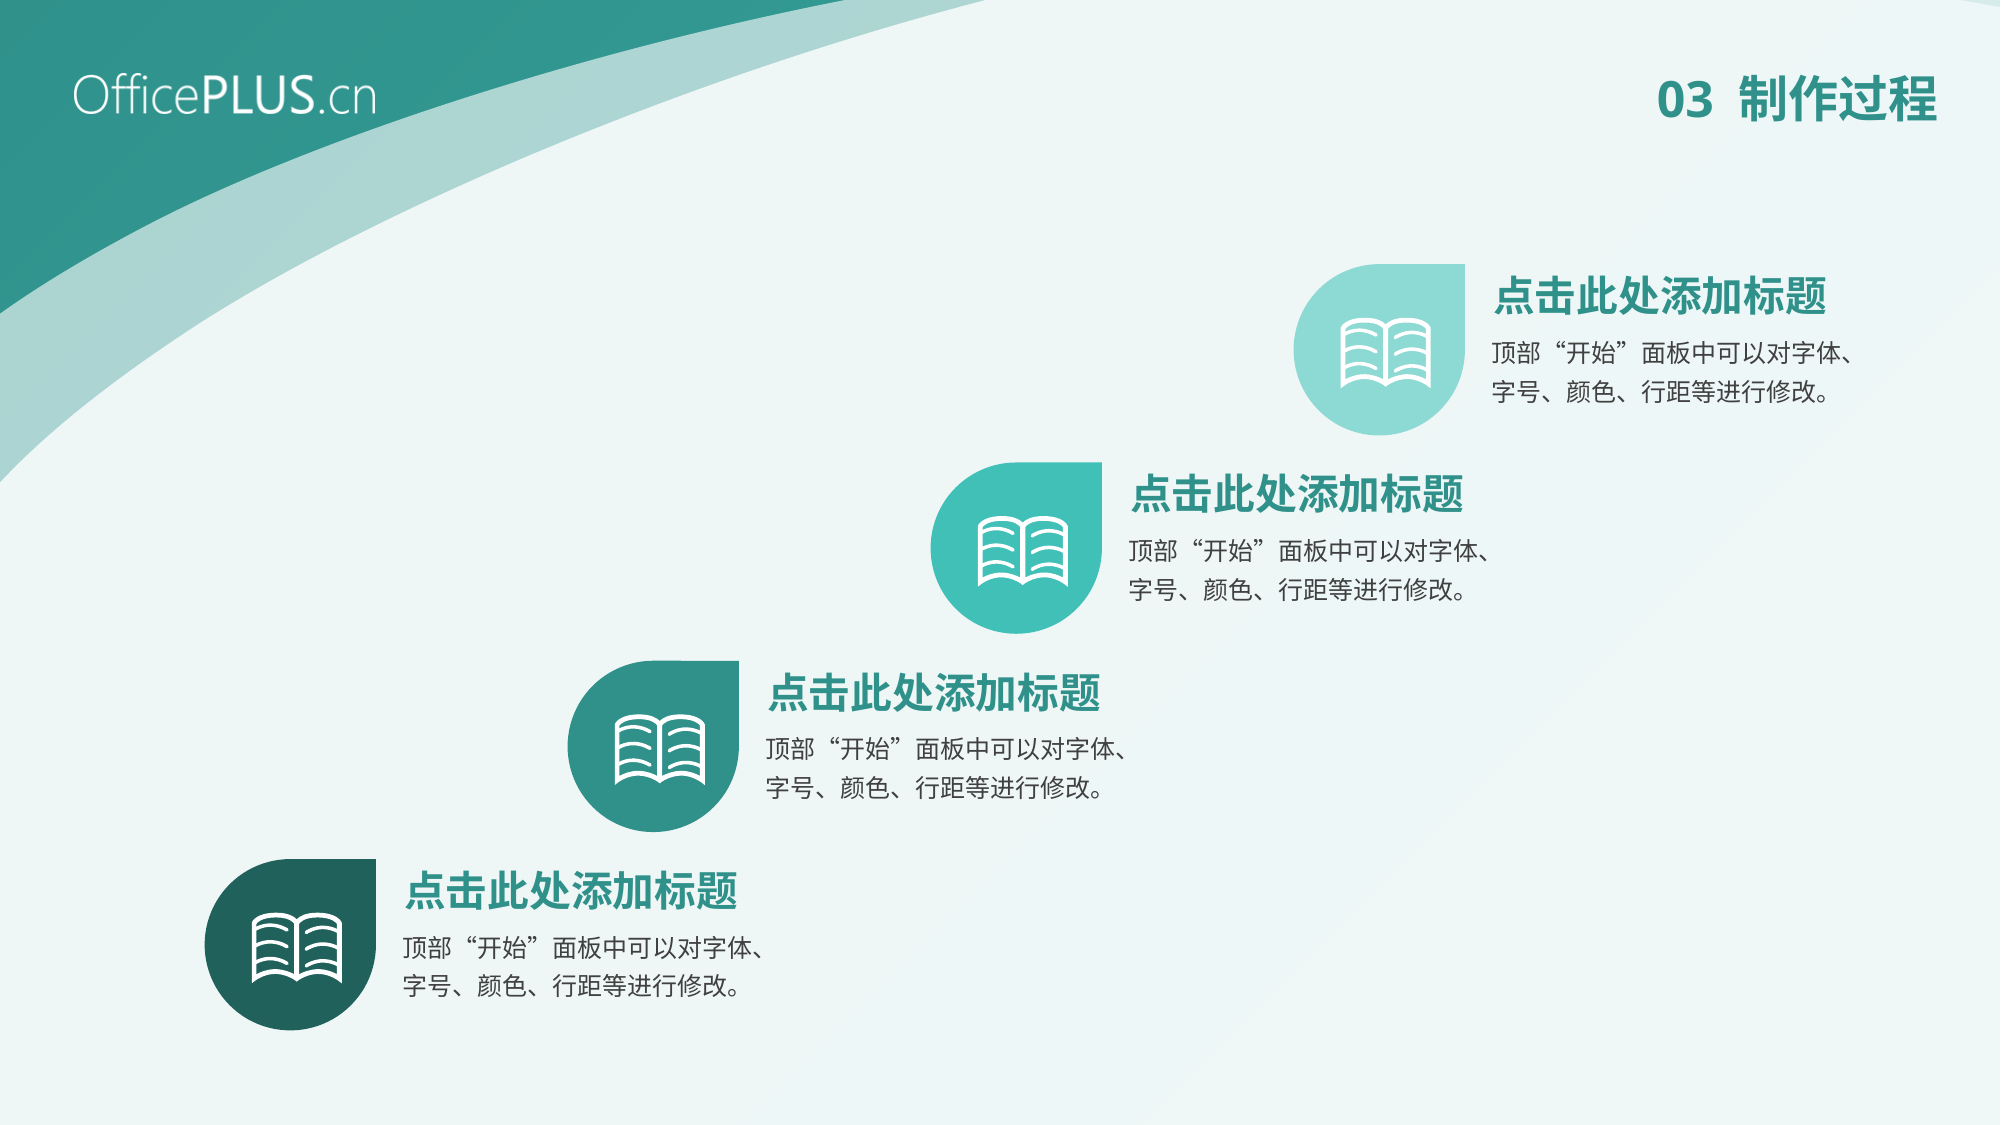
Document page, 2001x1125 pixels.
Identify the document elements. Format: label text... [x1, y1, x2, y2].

text_box 点击此处添加标题 [389, 842, 754, 923]
text_box [1292, 263, 1466, 437]
text_box 点击此处添加标题 [752, 644, 1117, 724]
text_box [977, 516, 1068, 587]
text_box [929, 461, 1103, 635]
list 03 制作过程 [1083, 41, 1955, 162]
picture [74, 73, 375, 114]
text_box 点击此处添加标题 [1478, 247, 1843, 328]
text_box 点击此处添加标题 [1115, 445, 1480, 526]
text_box 顶部“开始”面板中可以对字体、字号、颜色、行距等进行修改。 [387, 915, 801, 1009]
text_box 顶部“开始”面板中可以对字体、字号、颜色、行距等进行修改。 [1476, 320, 1890, 414]
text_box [614, 714, 705, 785]
text_box 顶部“开始”面板中可以对字体、字号、颜色、行距等进行修改。 [750, 717, 1164, 810]
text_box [251, 912, 342, 984]
text_box [566, 659, 740, 834]
text_box 顶部“开始”面板中可以对字体、字号、颜色、行距等进行修改。 [1113, 519, 1527, 612]
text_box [1340, 317, 1431, 389]
text_box [203, 858, 377, 1032]
